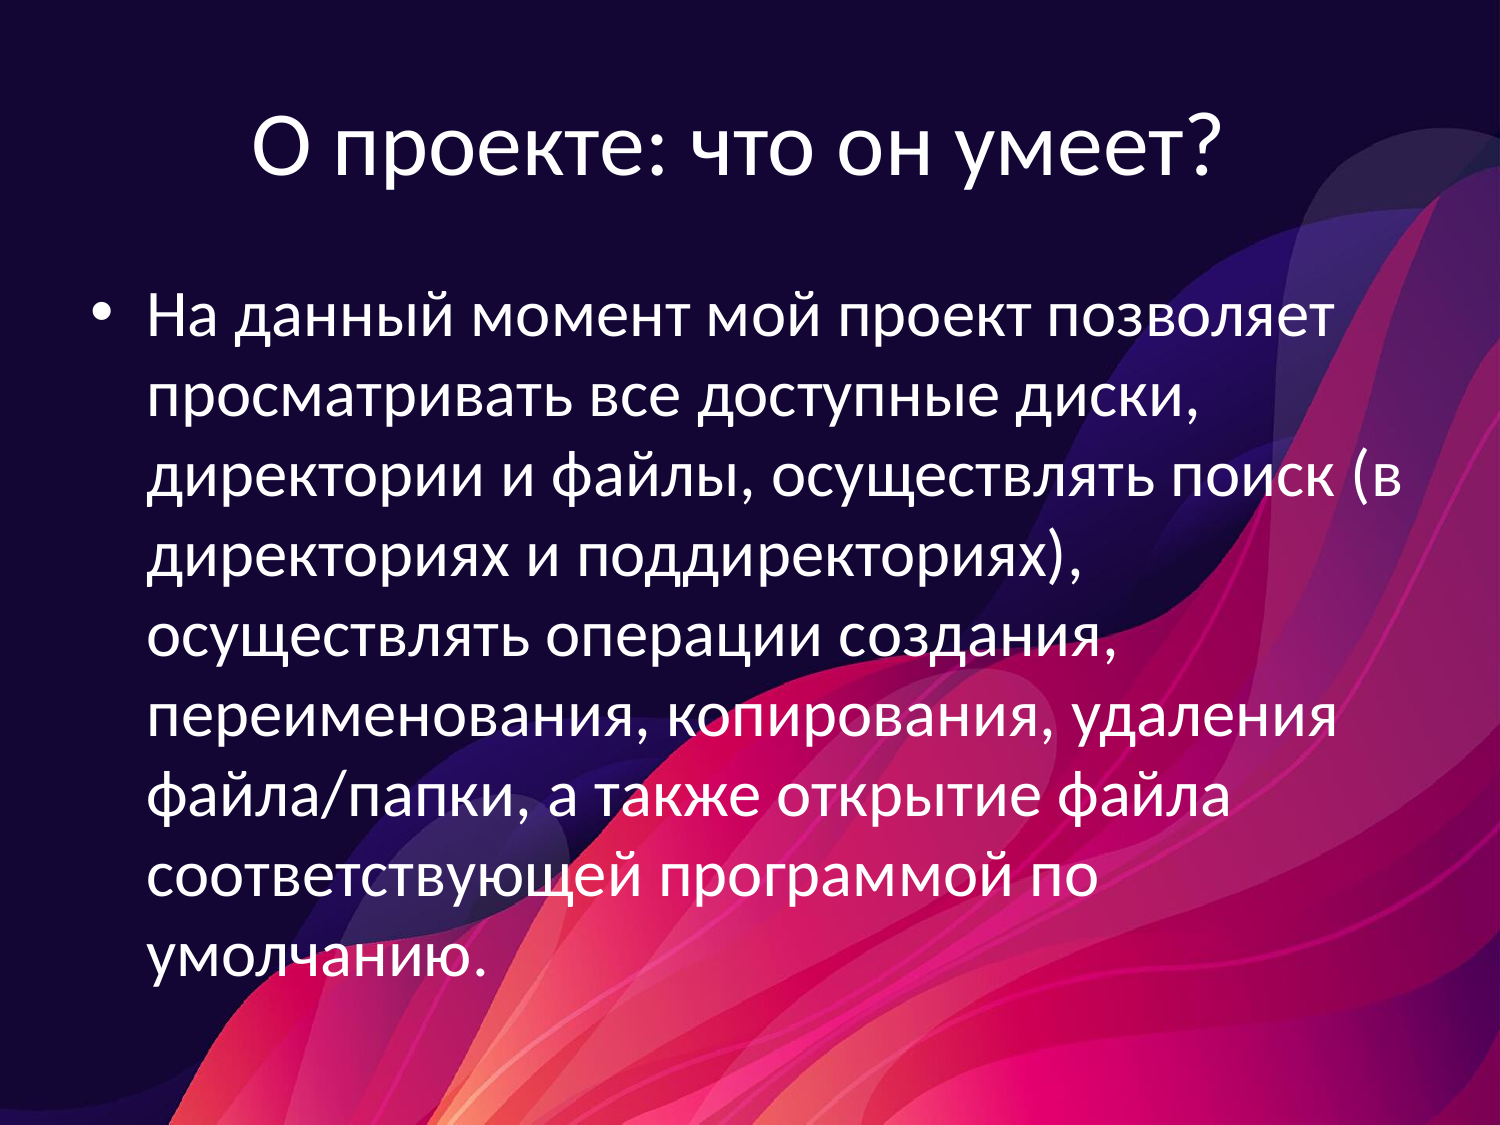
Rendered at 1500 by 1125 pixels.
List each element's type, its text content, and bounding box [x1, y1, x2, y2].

picture [0, 0, 1500, 1125]
list На данный момент мой проект позволяет просматривать все доступные диски, директории и файлы, осуществлять поиск (в директориях и поддиректориях), осуществлять операции создания, переименования, копирования, удаления файла/папки, а также открытие файла соответствующей программой по умолчанию. [75, 262, 1425, 1005]
title О проекте: что он умеет? [75, 45, 1425, 233]
